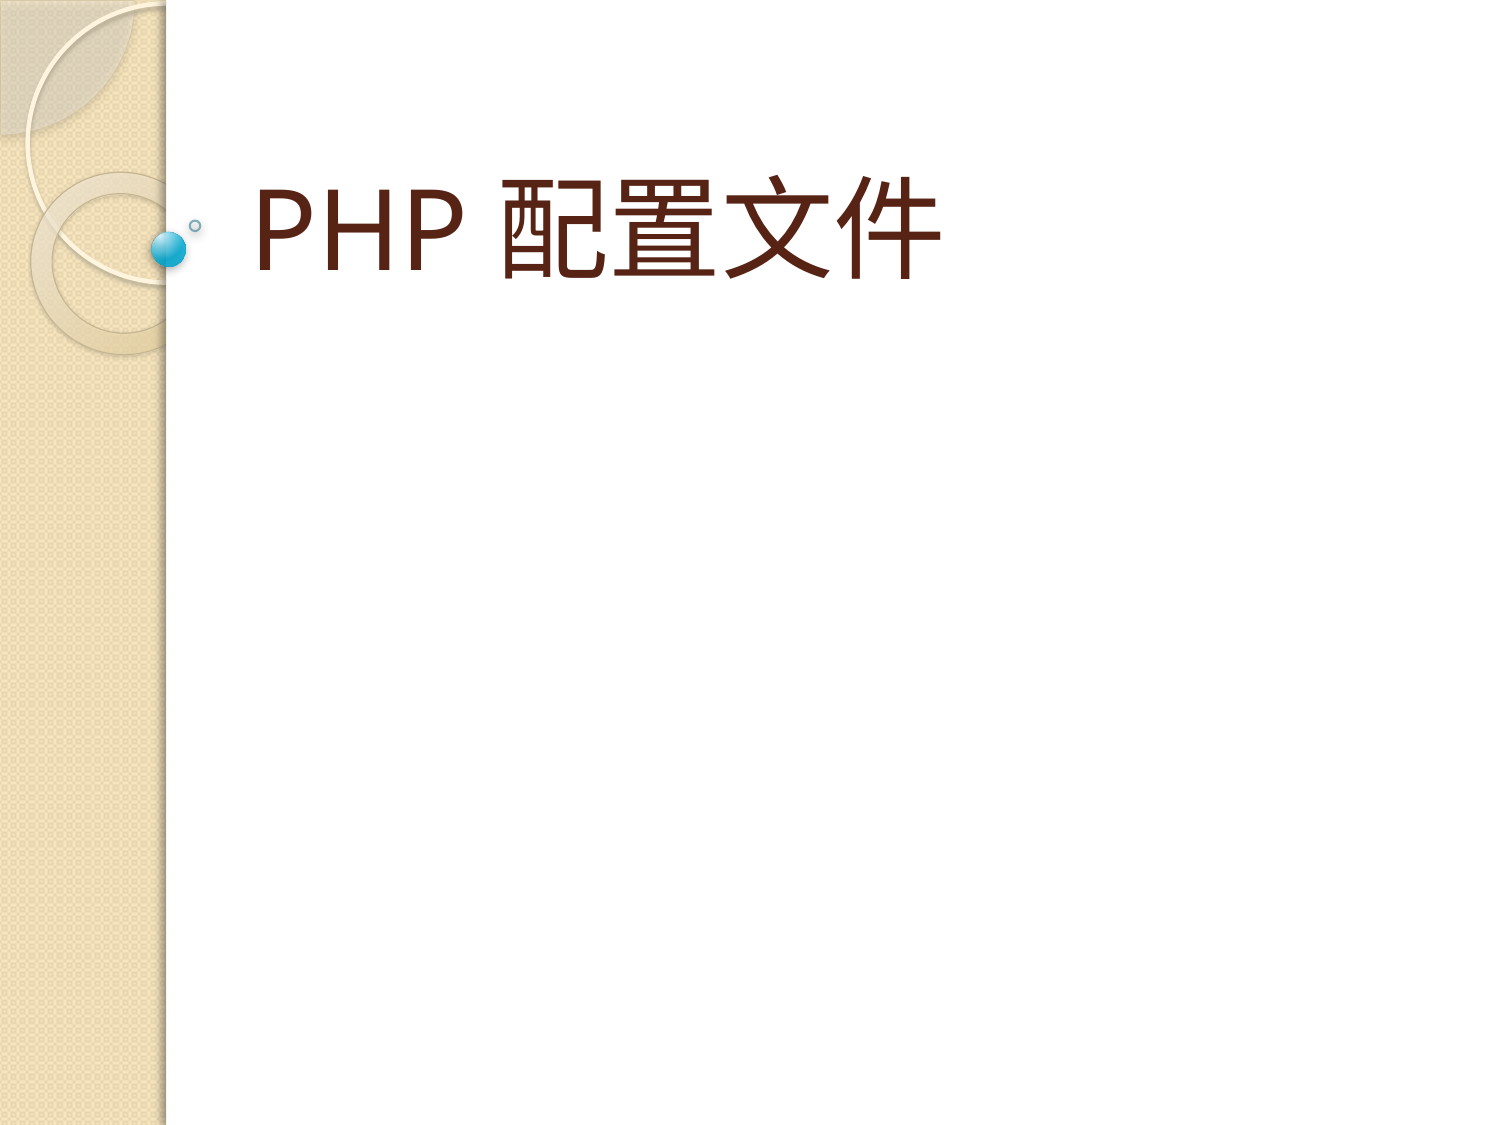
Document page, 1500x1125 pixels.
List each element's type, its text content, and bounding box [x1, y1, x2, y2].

title PHP配置文件 [234, 59, 1450, 301]
